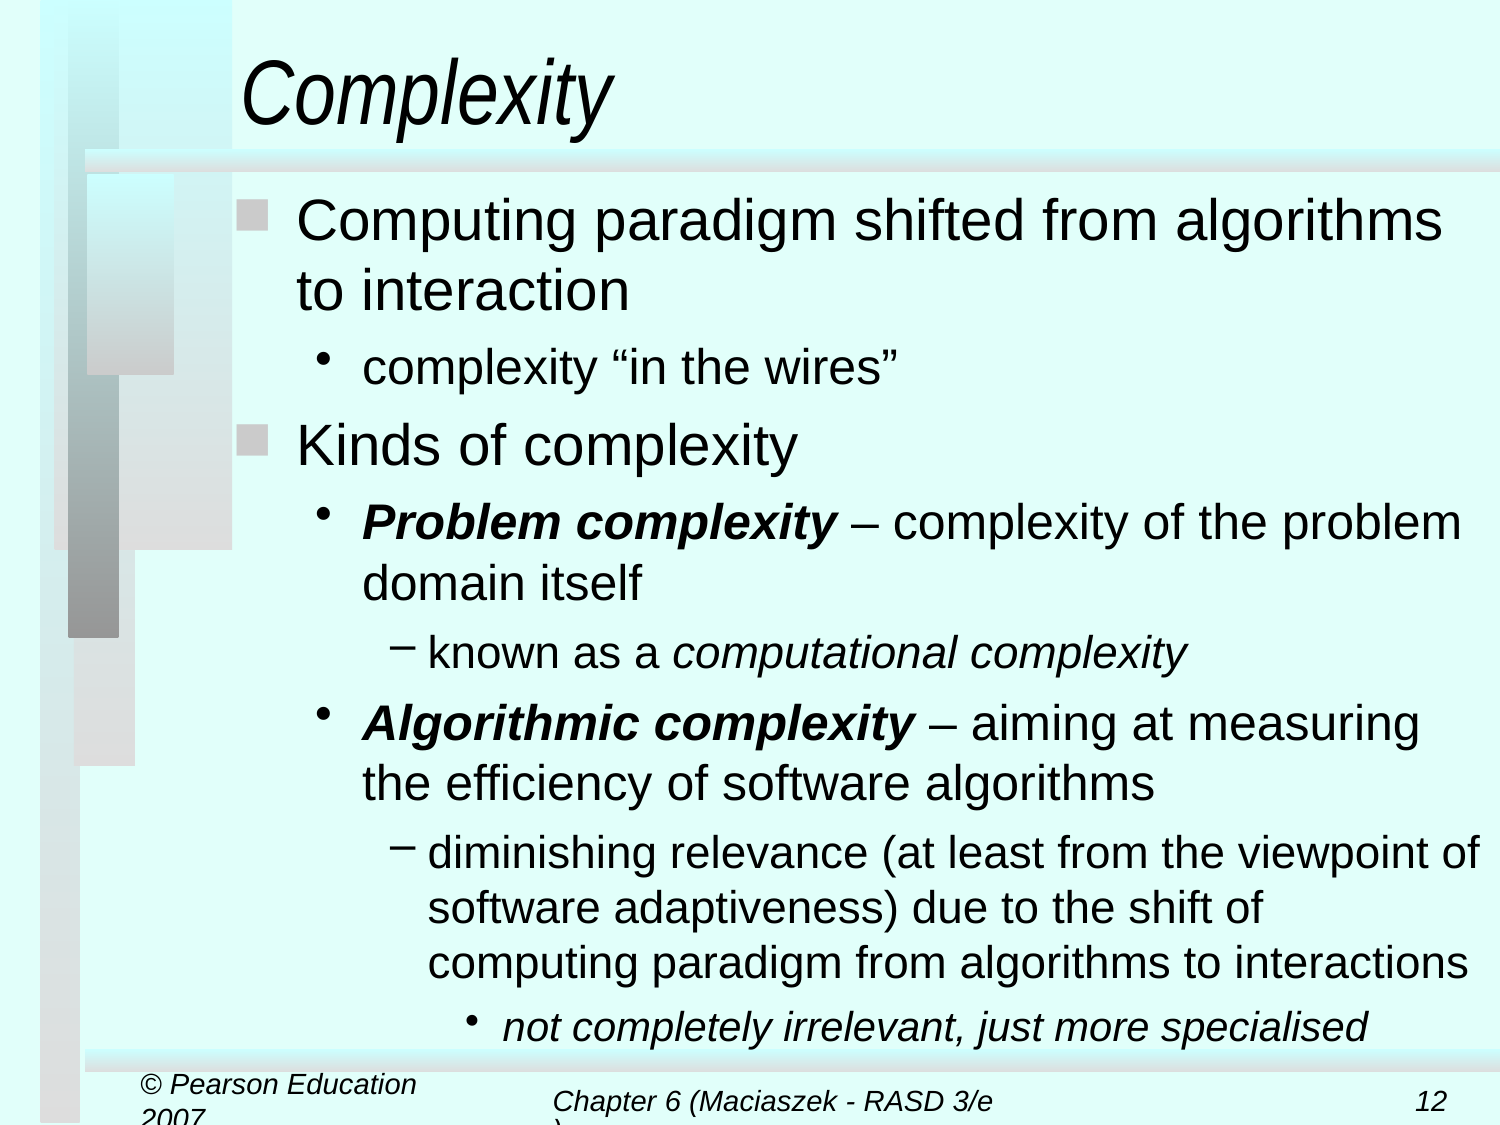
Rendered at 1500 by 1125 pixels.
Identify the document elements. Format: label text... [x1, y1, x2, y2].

slide_number 12 [1149, 1074, 1463, 1125]
footer Chapter 6 (Maciaszek - RASD 3/e) [537, 1074, 1013, 1125]
list Computing paradigm shifted from algorithms to interaction complexity “in the wires” Kinds of complexity Problem complexity – complexity of the problem domain itself known as a computational complexity Algorithmic complexity – aiming at measuring the efficiency of software algorithms diminishing relevance (at least from the viewpoint of software adaptiveness) due to the shift of computing paradigm from algorithms to interactions not completely irrelevant, just more specialised [225, 174, 1500, 1038]
title Complexity [225, 0, 1500, 150]
slide_number © Pearson Education 2007 [125, 1074, 438, 1125]
